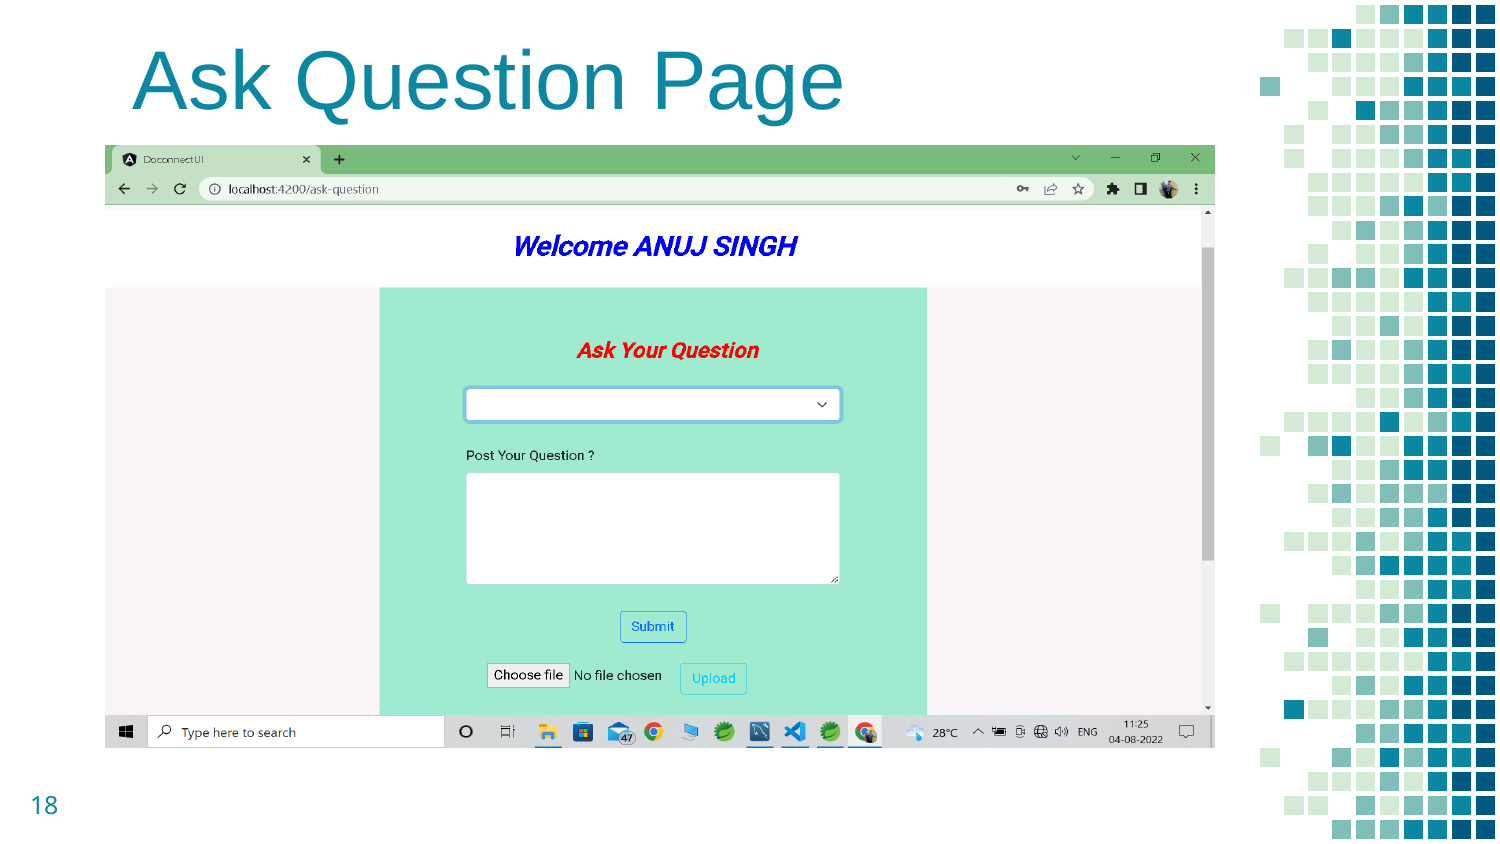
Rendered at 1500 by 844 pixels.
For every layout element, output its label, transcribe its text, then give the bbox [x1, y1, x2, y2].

picture [104, 145, 1215, 748]
title Ask Question Page [117, 0, 1227, 141]
slide_number 18 [15, 774, 105, 839]
